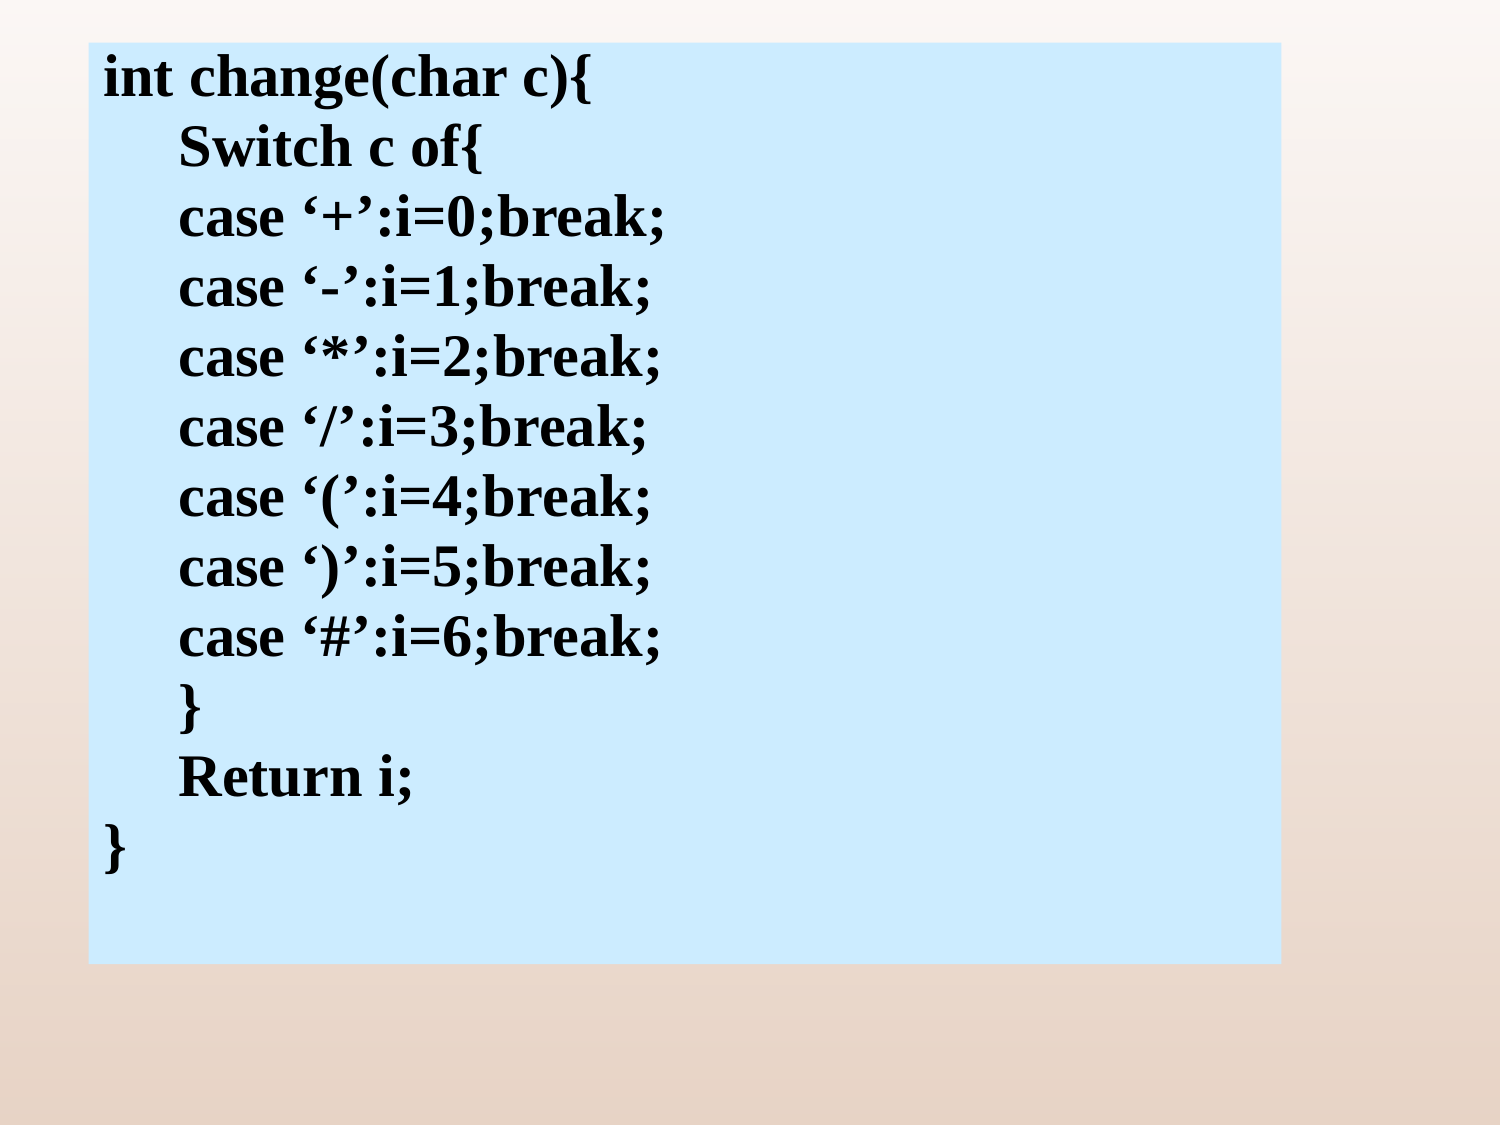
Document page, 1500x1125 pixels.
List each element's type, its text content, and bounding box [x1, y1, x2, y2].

list int change(char c){ Switch c of{ case ‘+’:i=0;break; case ‘-’:i=1;break; case ‘*’:i=2;break; case ‘/’:i=3;break; case ‘(’:i=4;break; case ‘)’:i=5;break; case ‘#’:i=6;break; } Return i; } [88, 42, 1282, 965]
